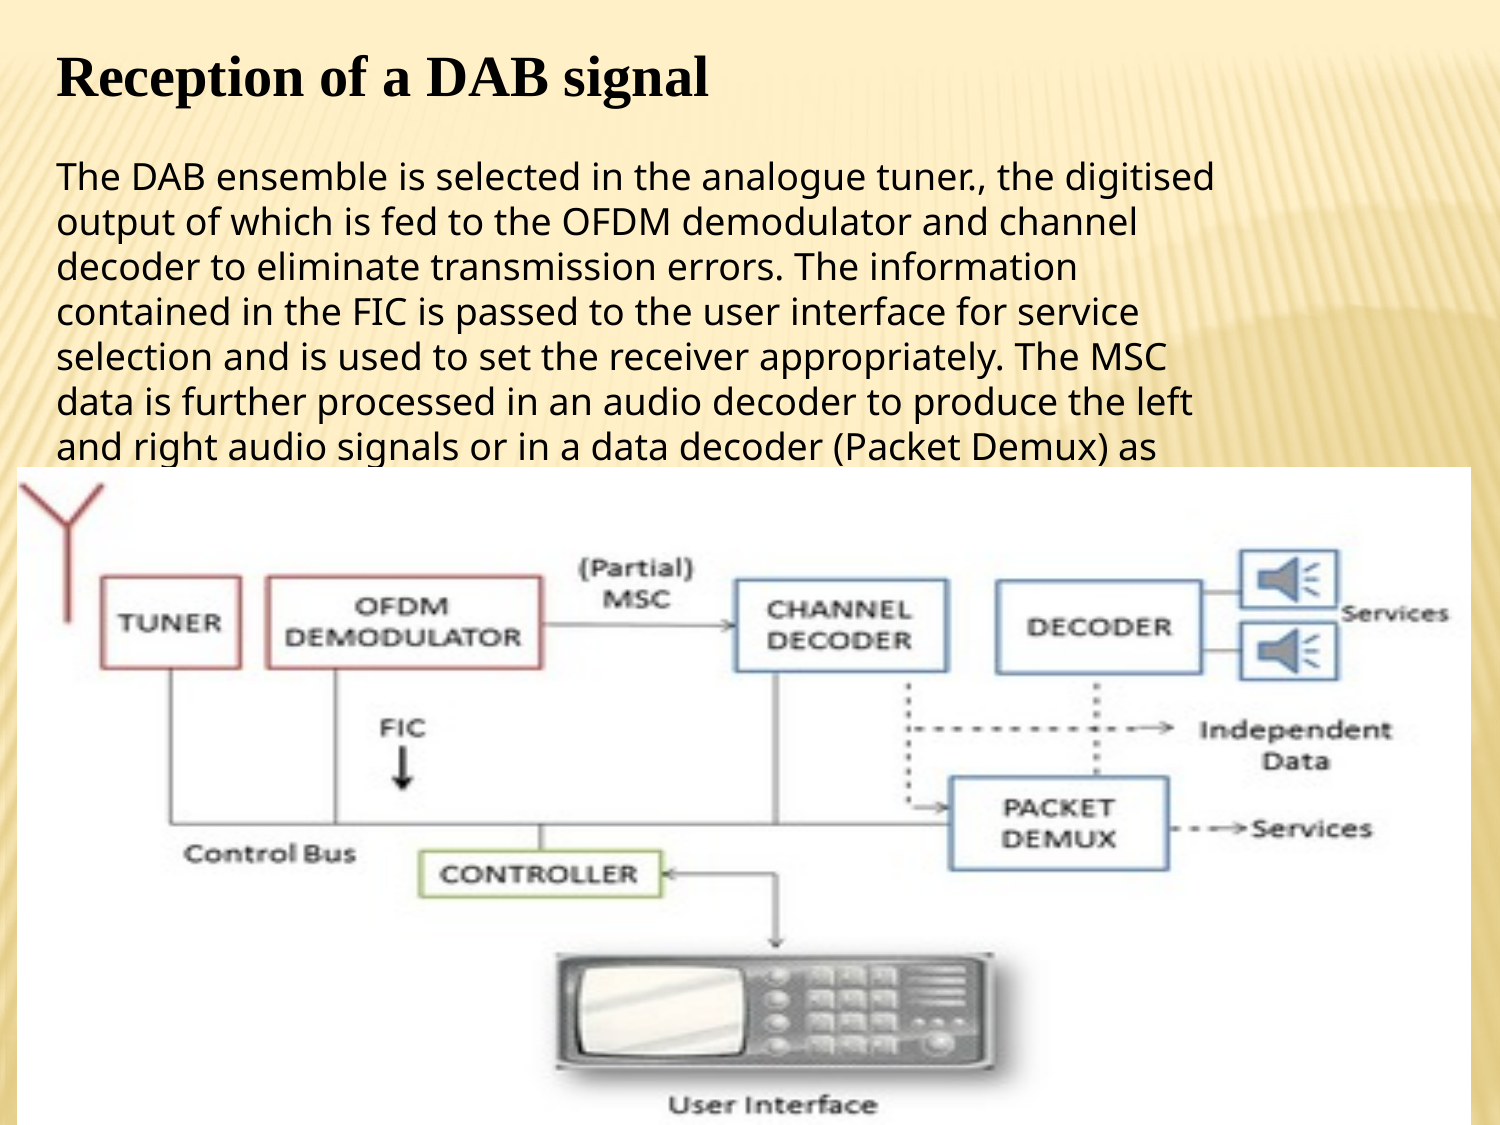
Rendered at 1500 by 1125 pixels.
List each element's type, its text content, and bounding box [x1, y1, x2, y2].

picture [17, 467, 1471, 1125]
text_box Reception of a DAB signal The DAB ensemble is selected in the analogue tuner., the digitised output of which is fed to the OFDM demodulator and channel decoder to eliminate transmission errors. The information contained in the FIC is passed to the user interface for service selection and is used to set the receiver appropriately. The MSC data is further processed in an audio decoder to produce the left and right audio signals or in a data decoder (Packet Demux) as appropriate. [41, 30, 1258, 465]
